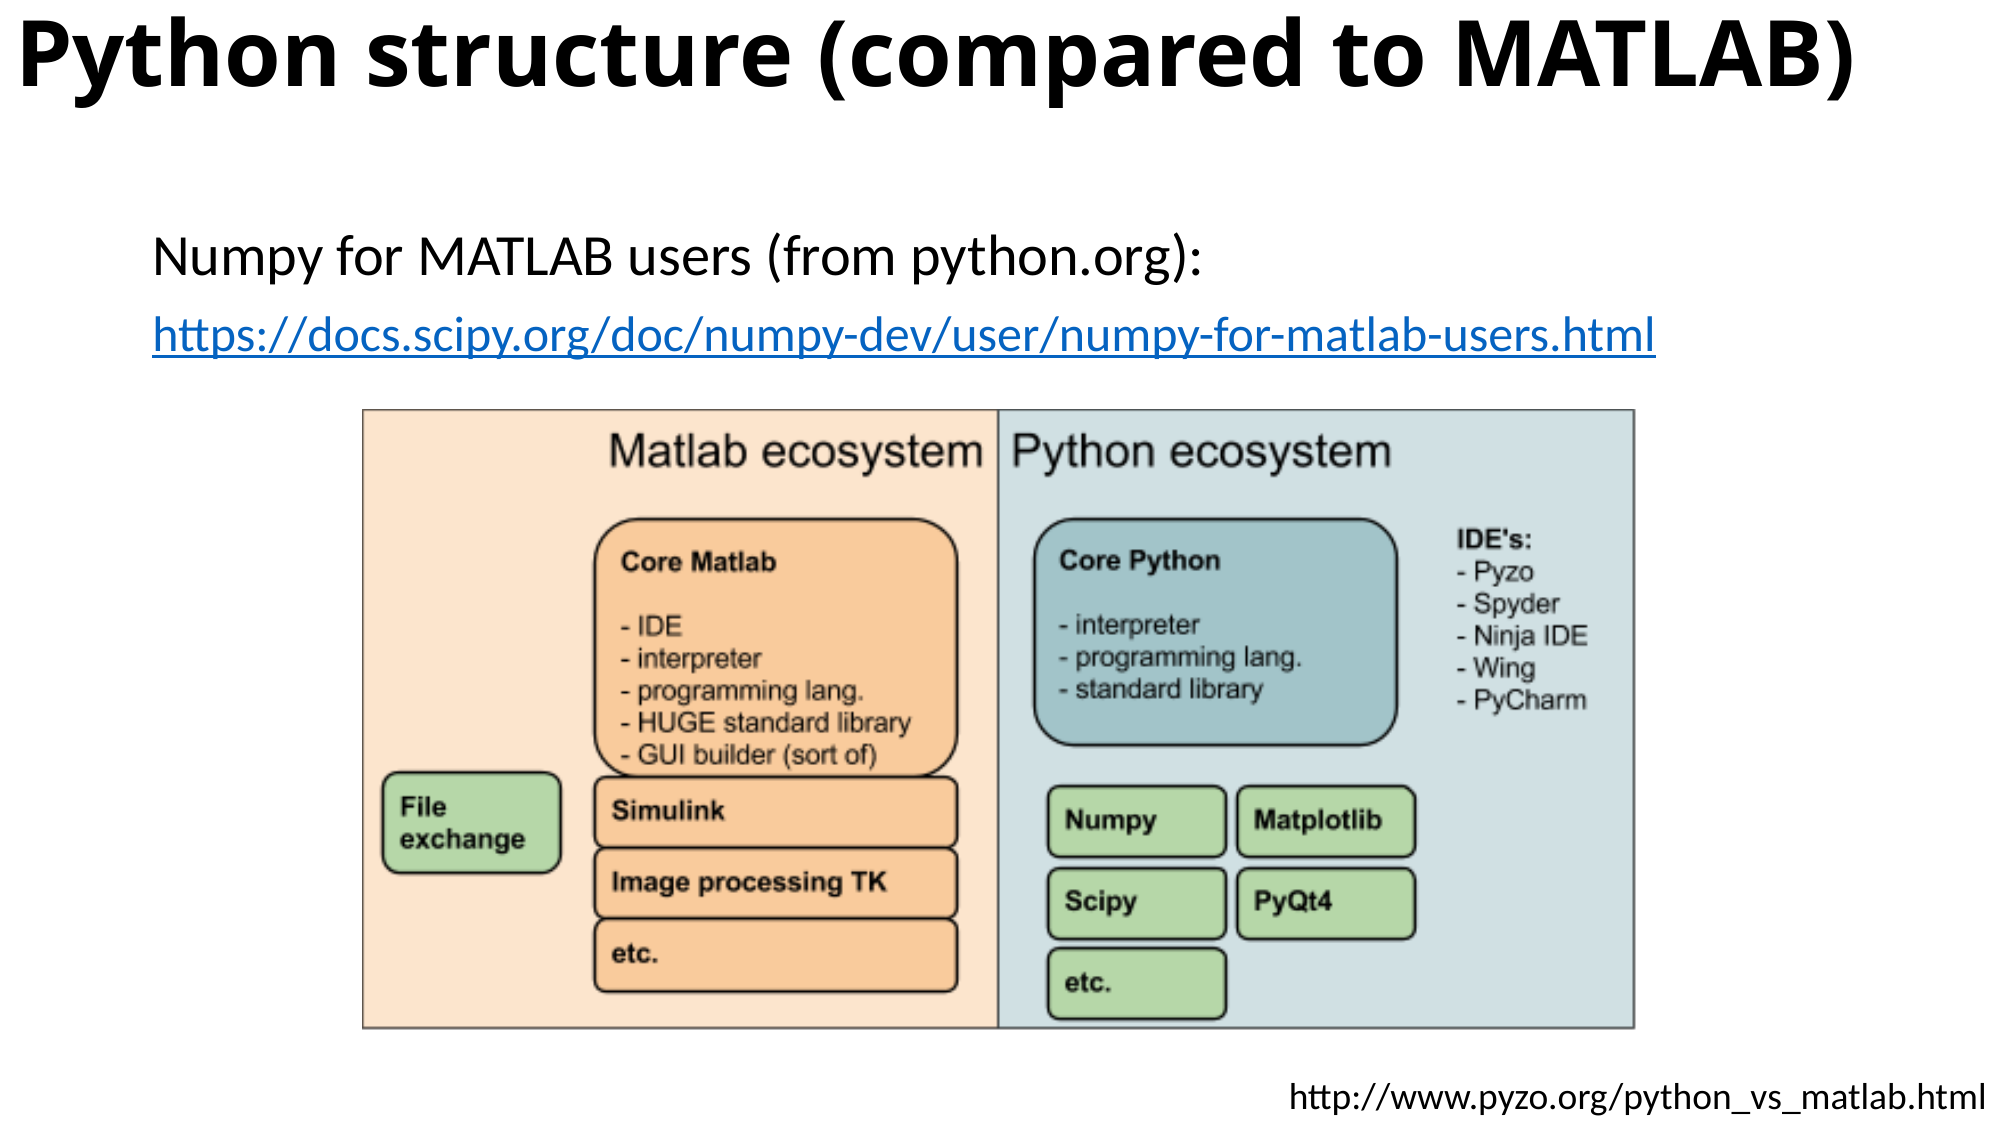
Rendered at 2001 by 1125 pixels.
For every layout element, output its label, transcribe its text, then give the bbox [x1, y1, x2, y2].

title Python structure (compared to MATLAB) [0, 0, 2000, 218]
list Numpy for MATLAB users (from python.org): https://docs.scipy.org/doc/numpy-dev/user/numpy-for-matlab-users.html [137, 217, 1863, 841]
picture [362, 409, 1638, 1032]
text_box http://www.pyzo.org/python_vs_matlab.html [1273, 1064, 2000, 1125]
